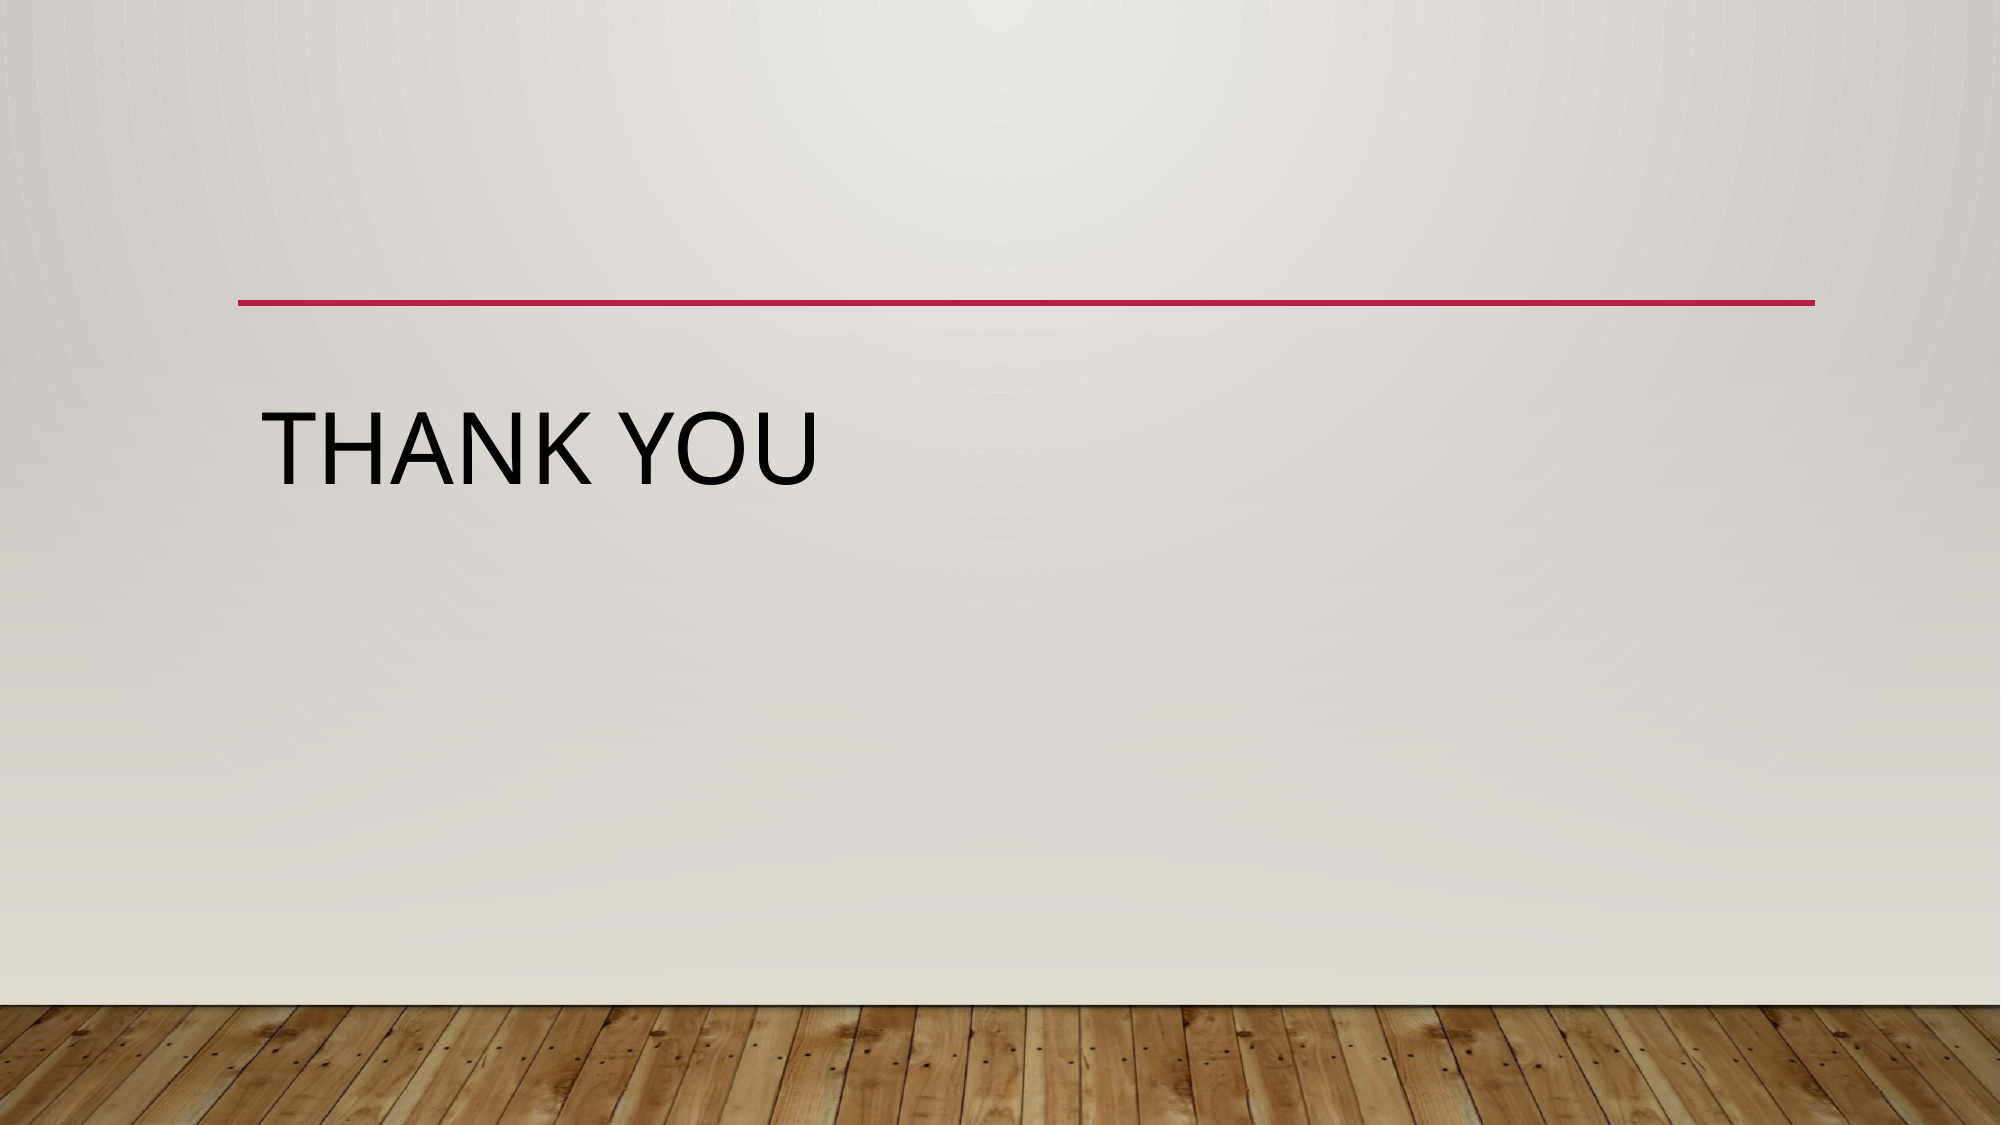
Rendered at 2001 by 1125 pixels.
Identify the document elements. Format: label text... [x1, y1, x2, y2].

title Thank You [246, 390, 1822, 563]
picture [0, 1005, 2000, 1125]
